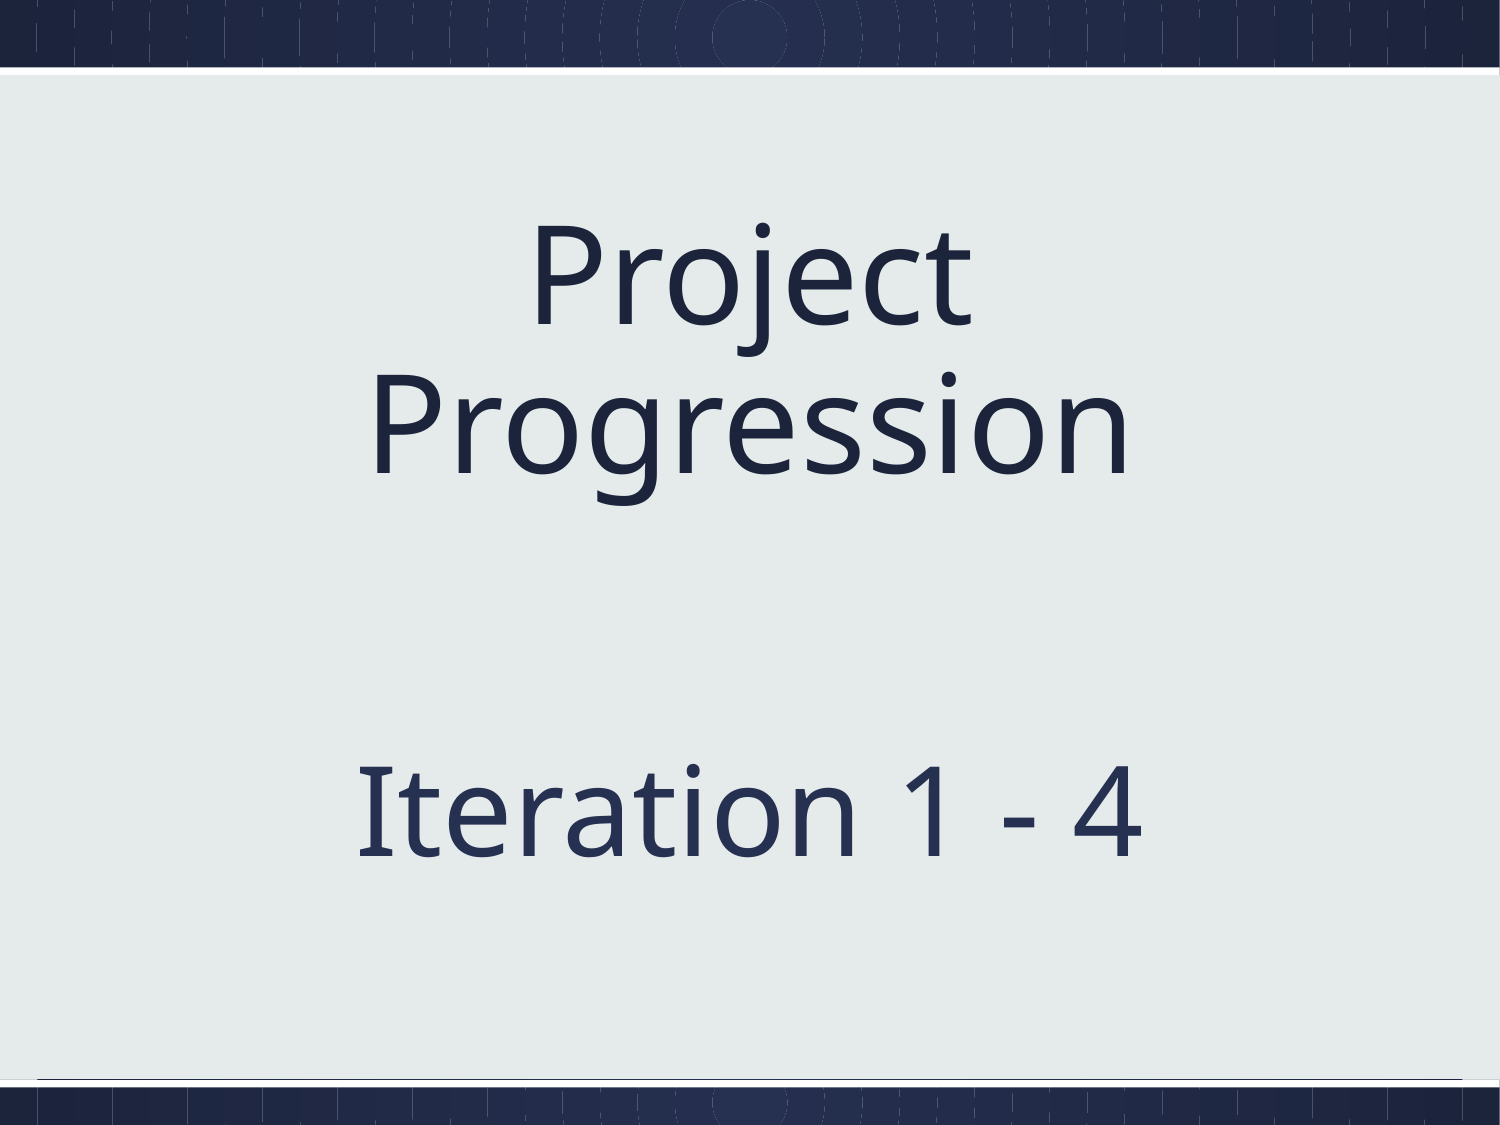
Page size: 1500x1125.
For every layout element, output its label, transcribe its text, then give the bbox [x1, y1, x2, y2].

title Project Progression [187, 73, 1313, 511]
list Iteration 1 - 4 [187, 740, 1313, 929]
